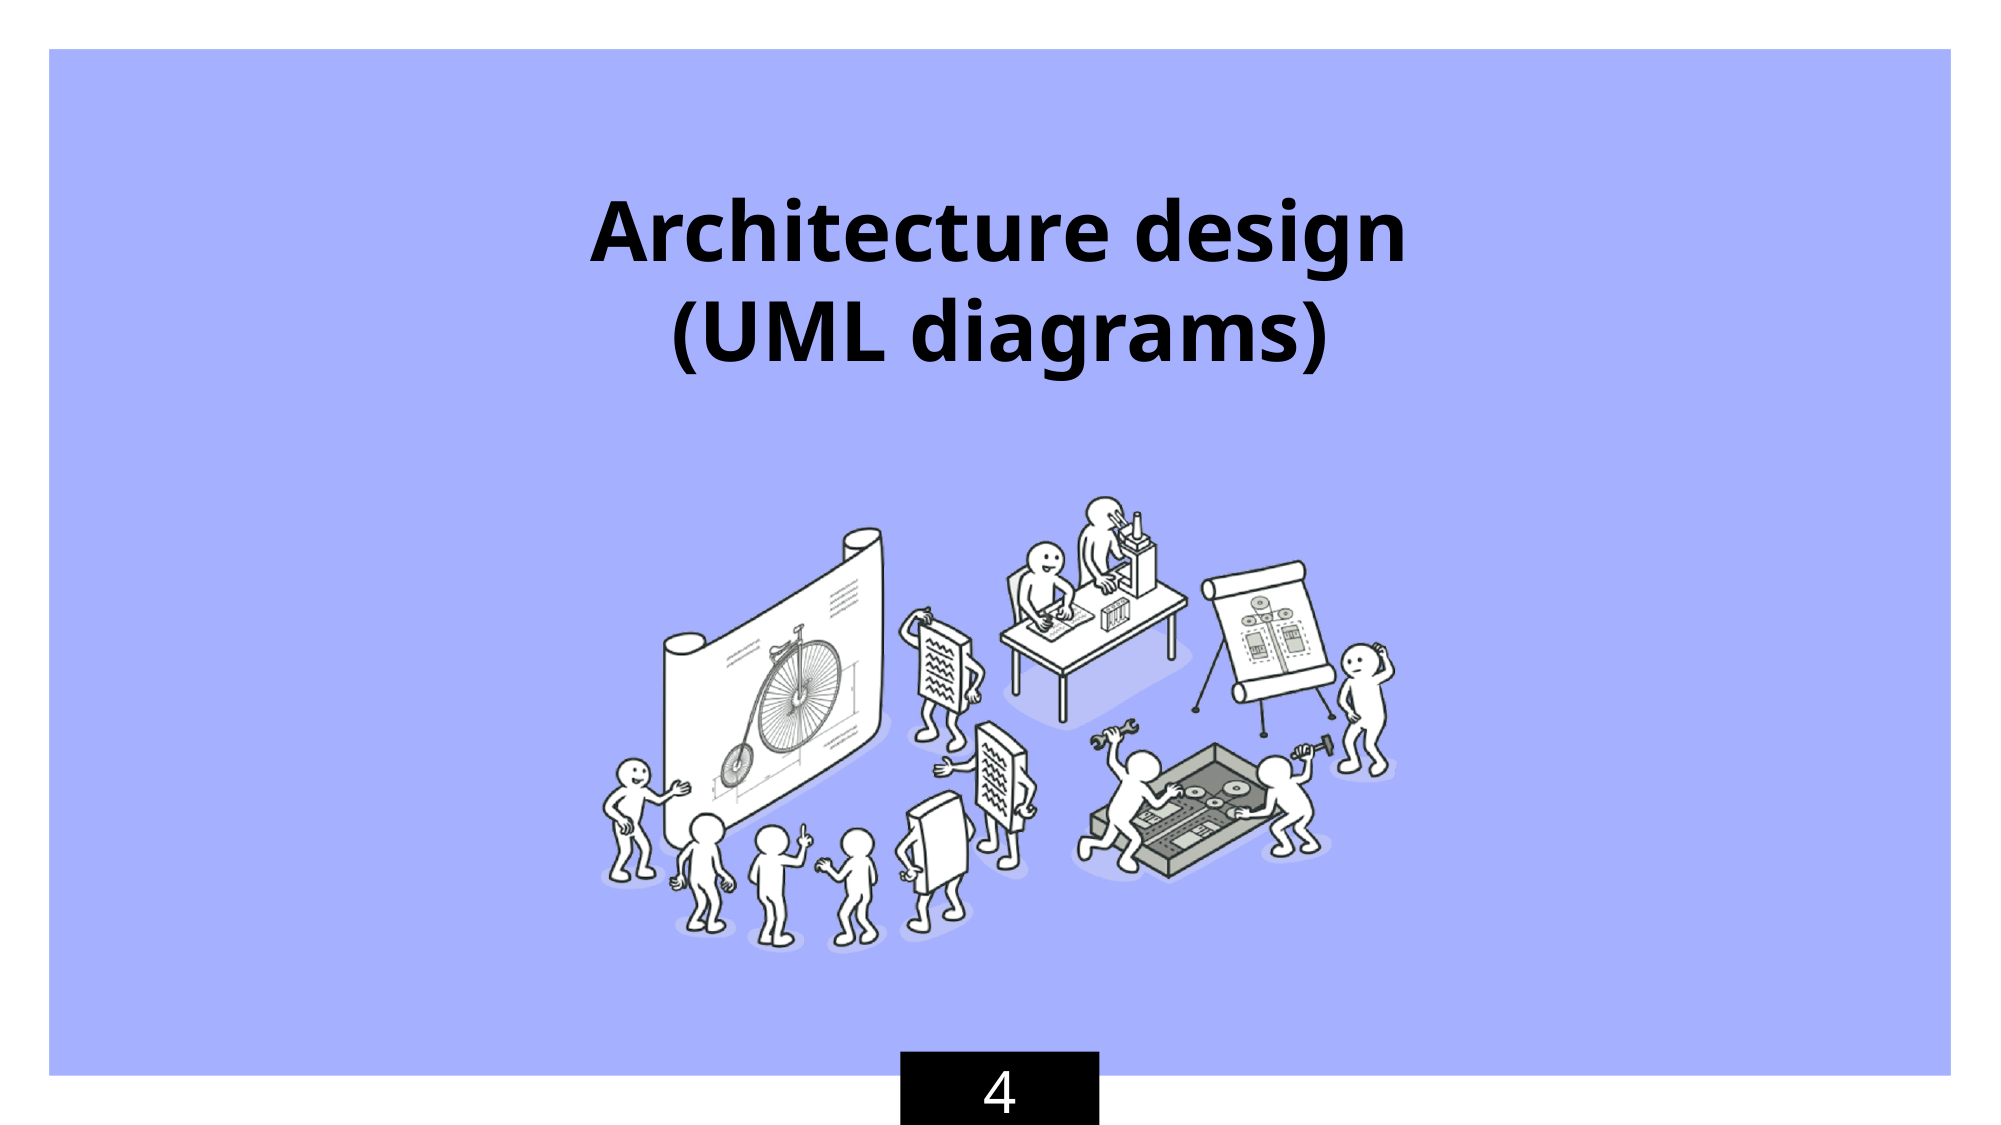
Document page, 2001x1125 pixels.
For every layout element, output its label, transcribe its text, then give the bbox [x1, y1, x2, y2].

picture [554, 324, 1444, 1125]
text_box Architecture design (UML diagrams) [488, 170, 1512, 386]
